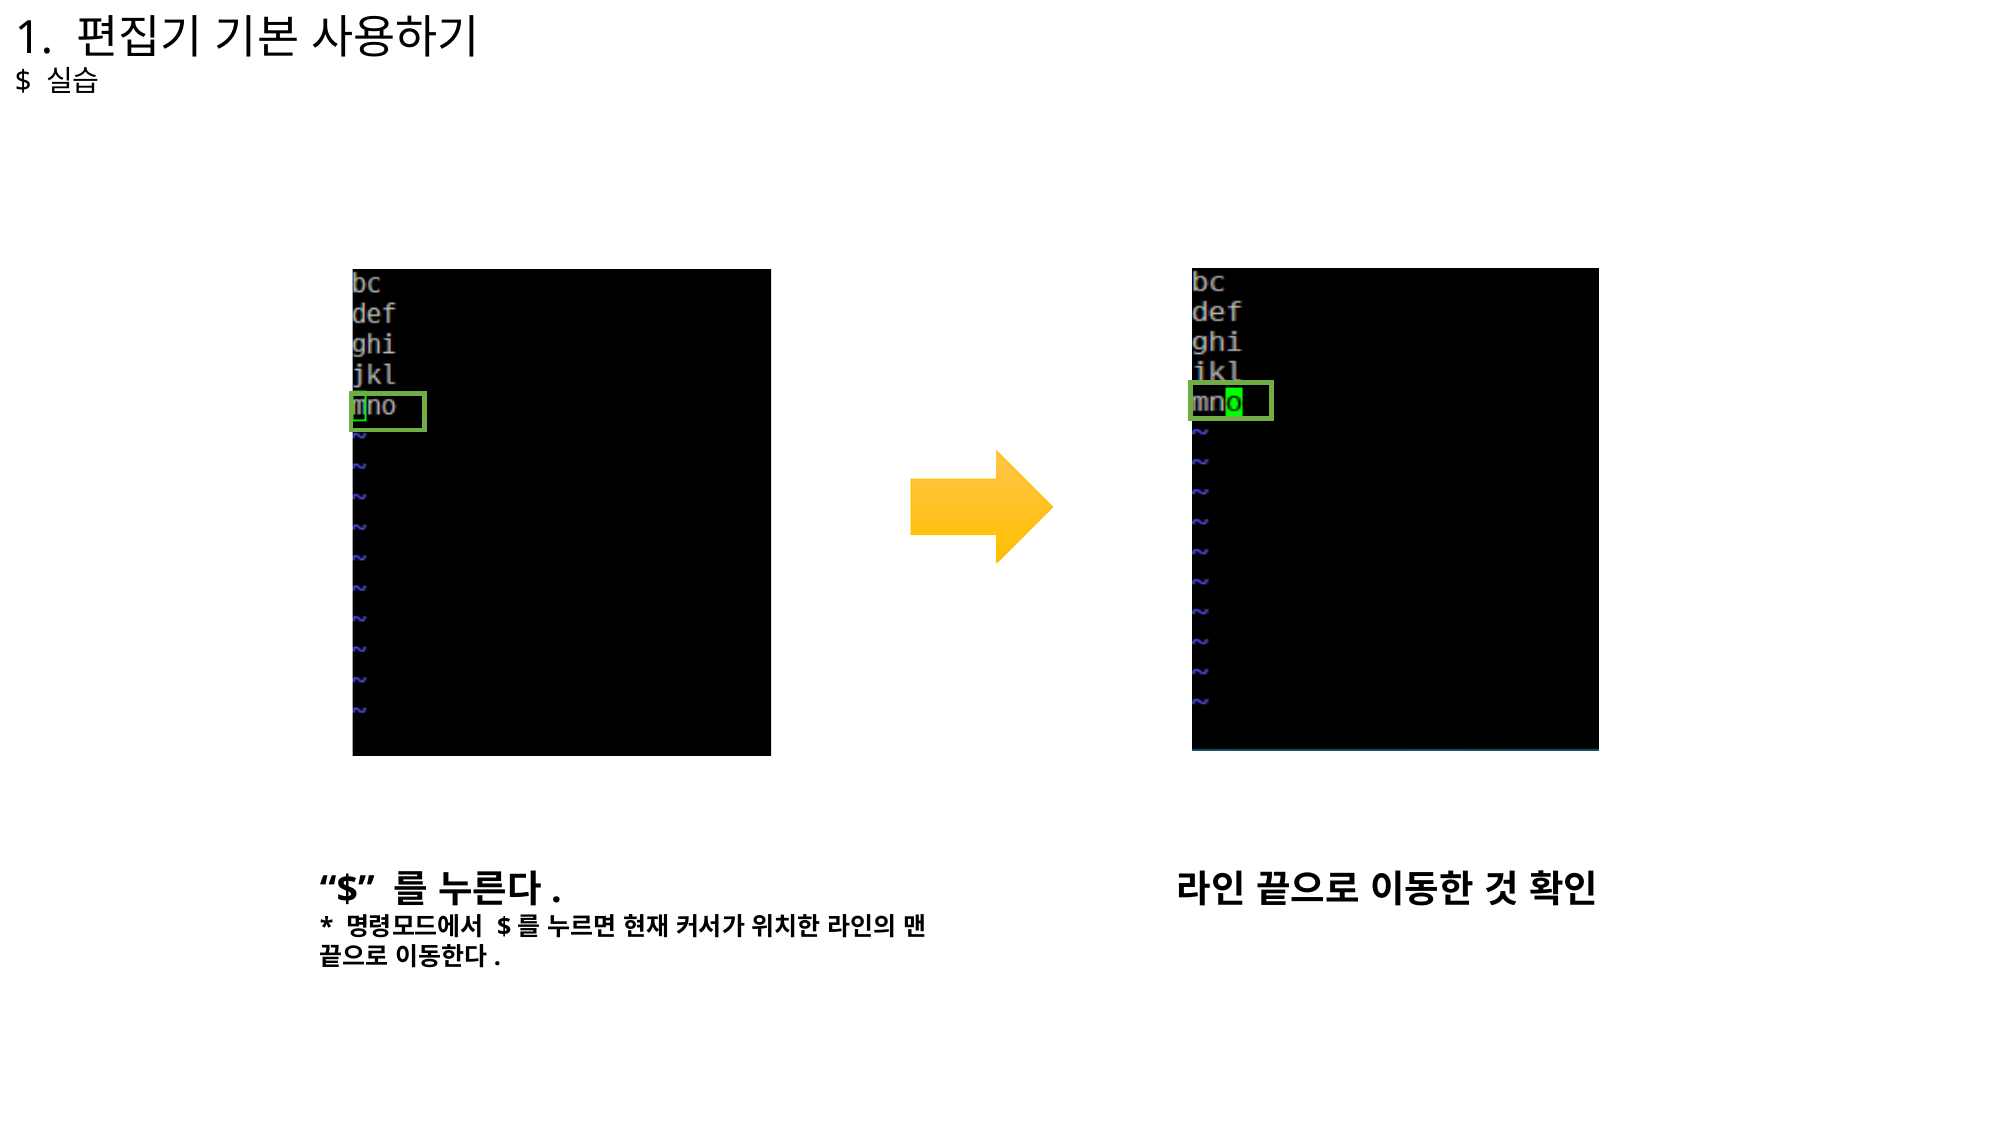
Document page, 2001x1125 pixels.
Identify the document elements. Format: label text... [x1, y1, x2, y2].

text_box [910, 450, 1054, 564]
picture [352, 269, 772, 756]
picture [1192, 268, 1599, 751]
text_box “$” 를 누른다. * 명령모드에서 $를 누르면 현재 커서가 위치한 라인의 맨 끝으로 이동한다. [305, 858, 963, 978]
text_box 1. 편집기 기본 사용하기 $ 실습 [0, 0, 577, 105]
text_box 라인 끝으로 이동한 것 확인 [1162, 857, 1641, 918]
